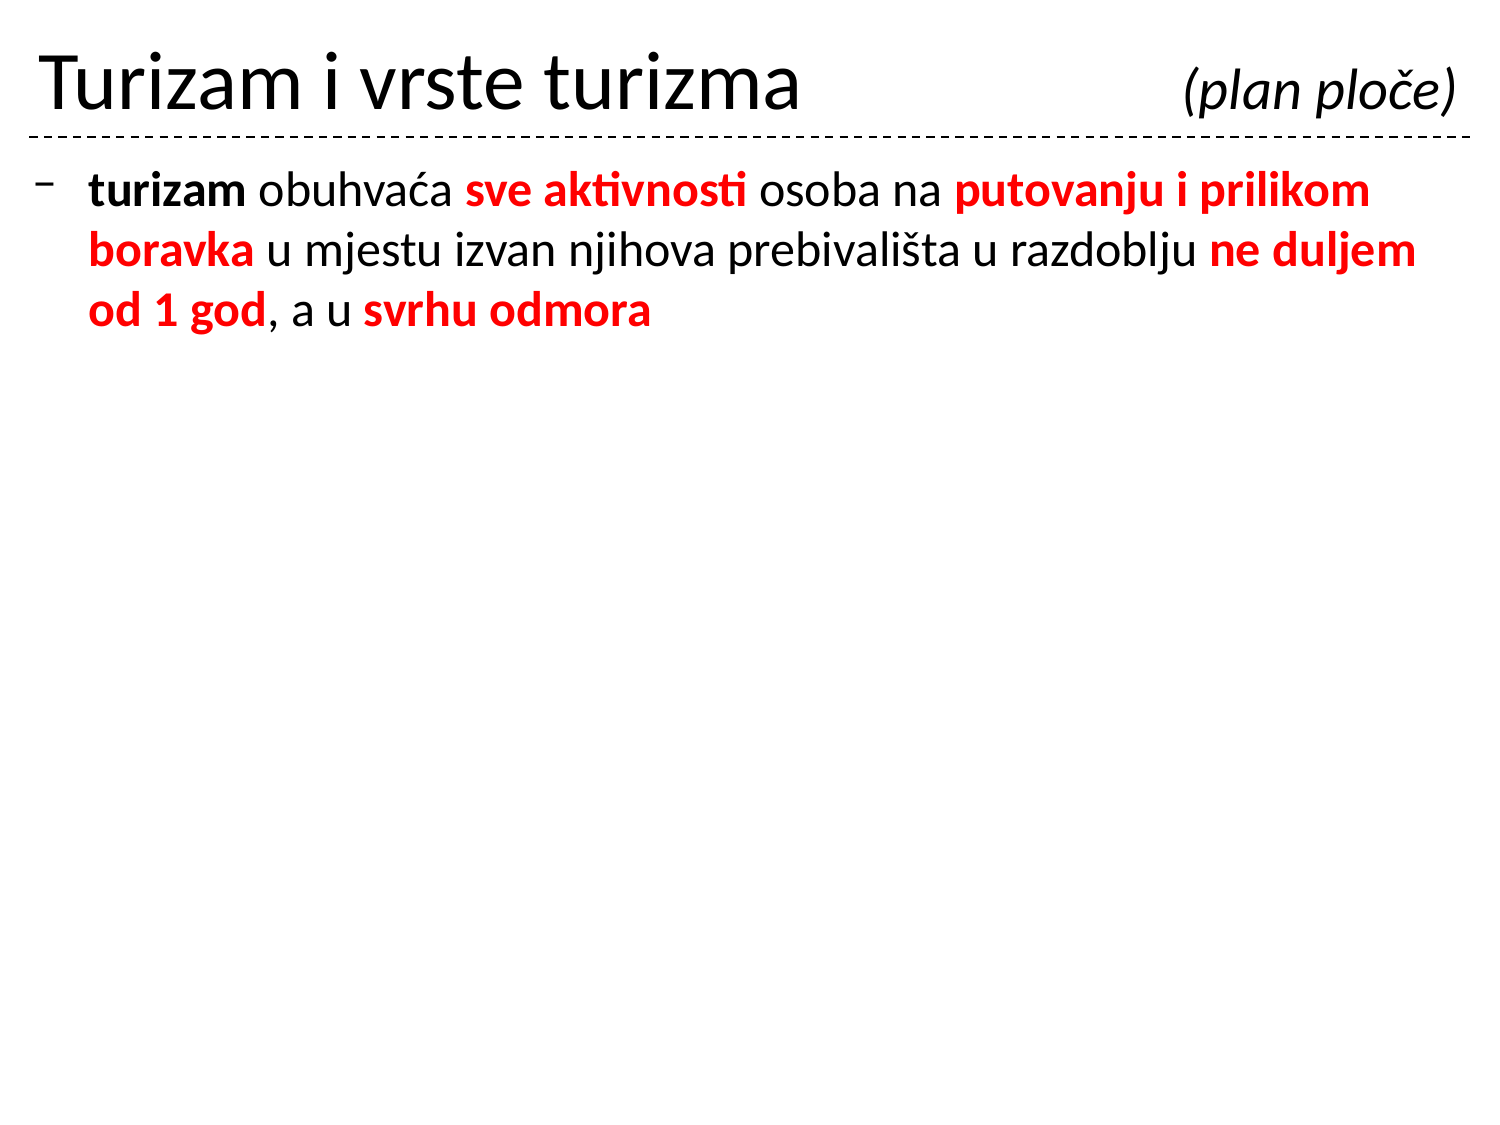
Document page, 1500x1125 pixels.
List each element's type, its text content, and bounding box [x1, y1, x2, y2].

title Turizam i vrste turizma (plan ploče) [23, 23, 1477, 129]
list turizam obuhvaća sve aktivnosti osoba na putovanju i prilikom boravka u mjestu izvan njihova prebivališta u razdoblju ne duljem od 1 god, a u svrhu odmora [17, 149, 1447, 1075]
